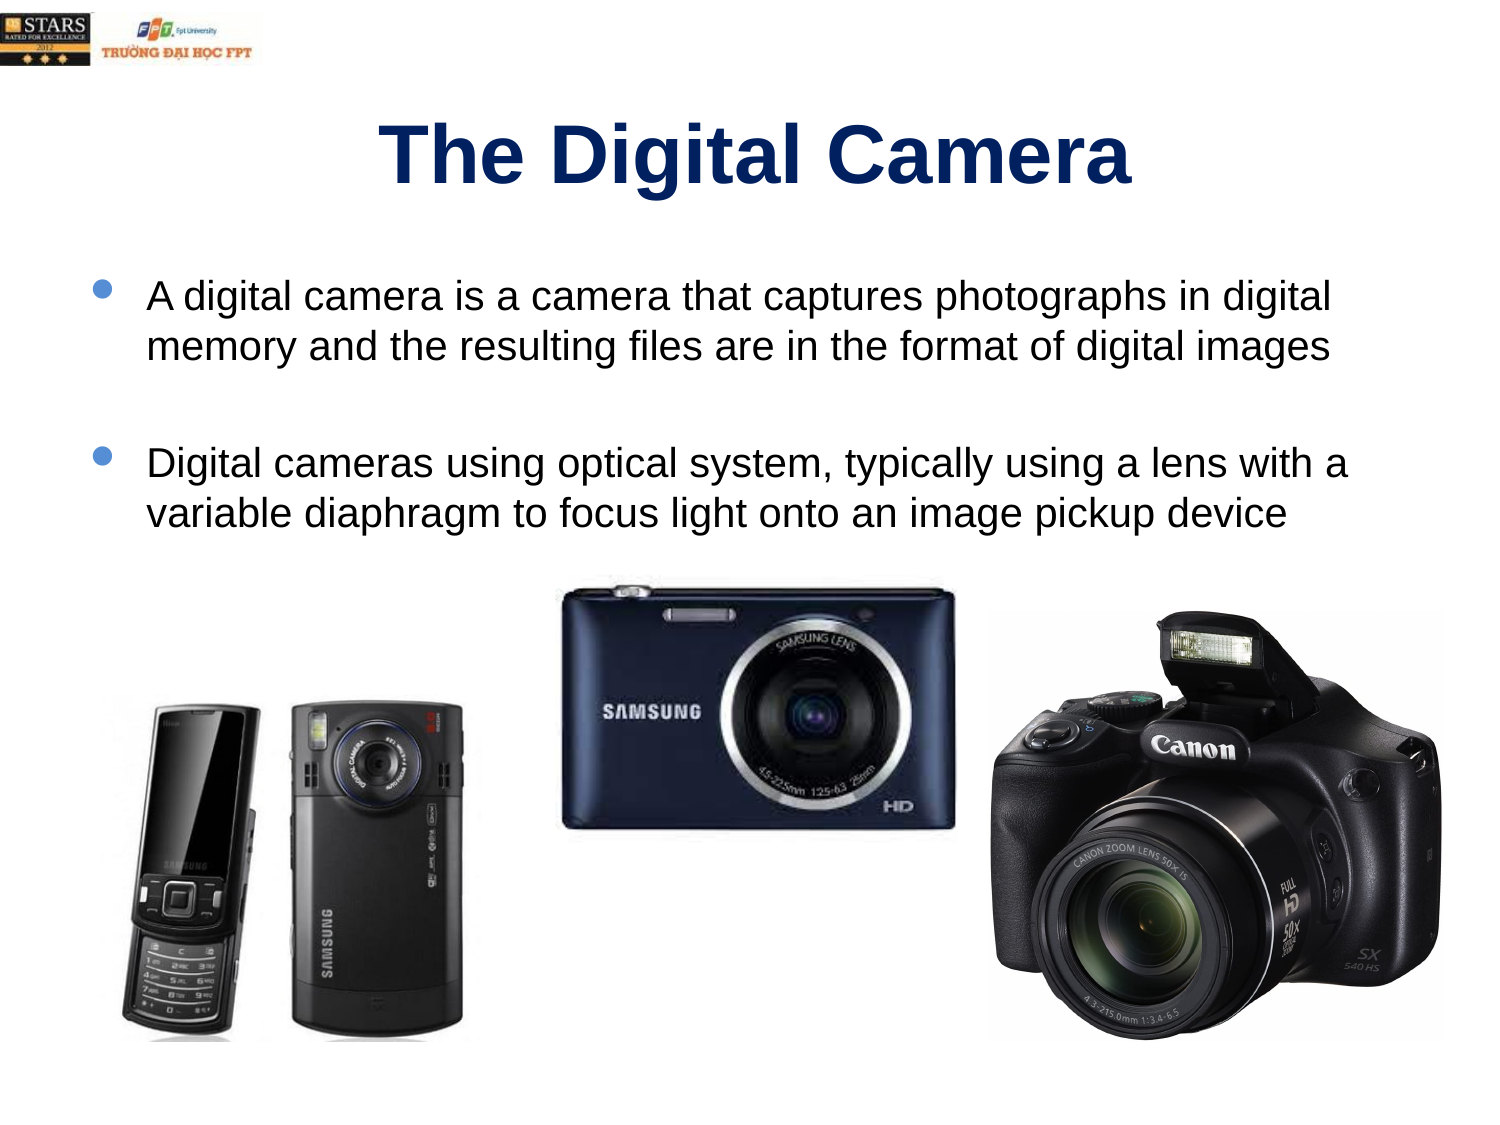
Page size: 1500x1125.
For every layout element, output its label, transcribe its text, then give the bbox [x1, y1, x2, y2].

picture [30, 562, 1444, 1042]
title The Digital Camera [80, 97, 1431, 203]
picture [0, 12, 263, 66]
list A digital camera is a camera that captures photographs in digital memory and the resulting files are in the format of digital images Digital cameras using optical system, typically using a lens with a variable diaphragm to focus light onto an image pickup device [75, 261, 1425, 692]
